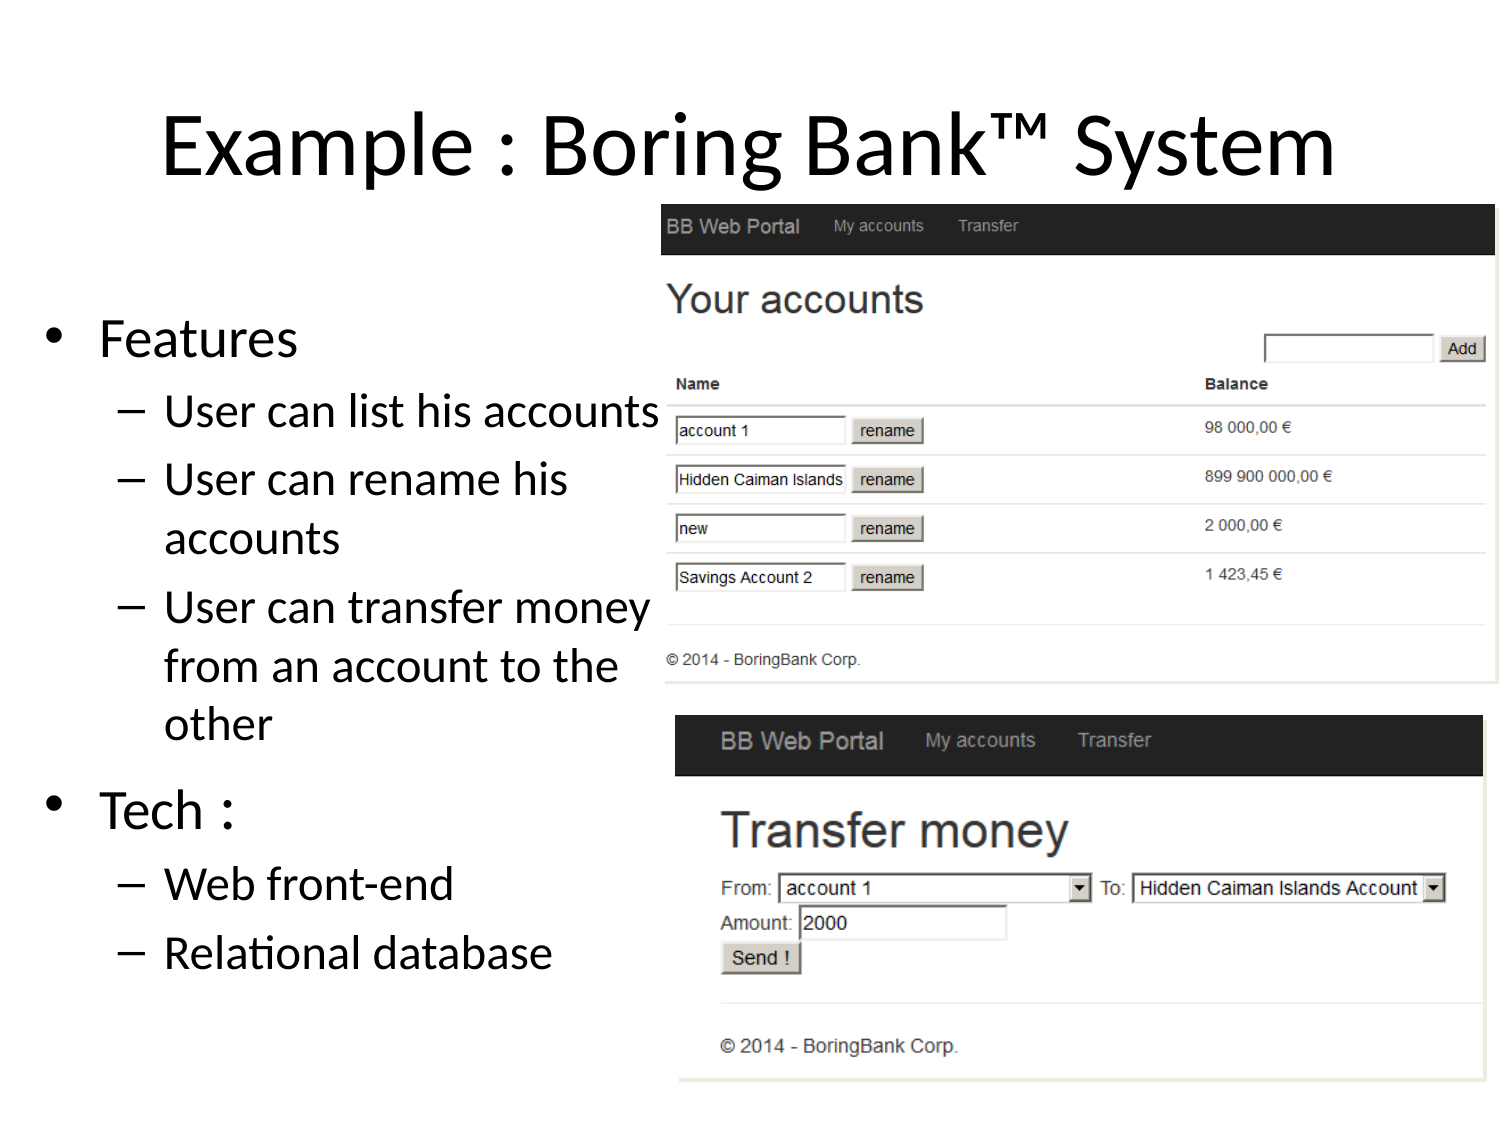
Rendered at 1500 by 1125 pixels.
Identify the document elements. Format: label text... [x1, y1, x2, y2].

list Features User can list his accounts User can rename his accounts User can transfer money from an account to the other Tech : Web front-end Relational database [29, 292, 681, 1035]
title Example : Boring Bank™ System [75, 45, 1425, 233]
picture [661, 204, 1495, 681]
picture [675, 715, 1483, 1078]
